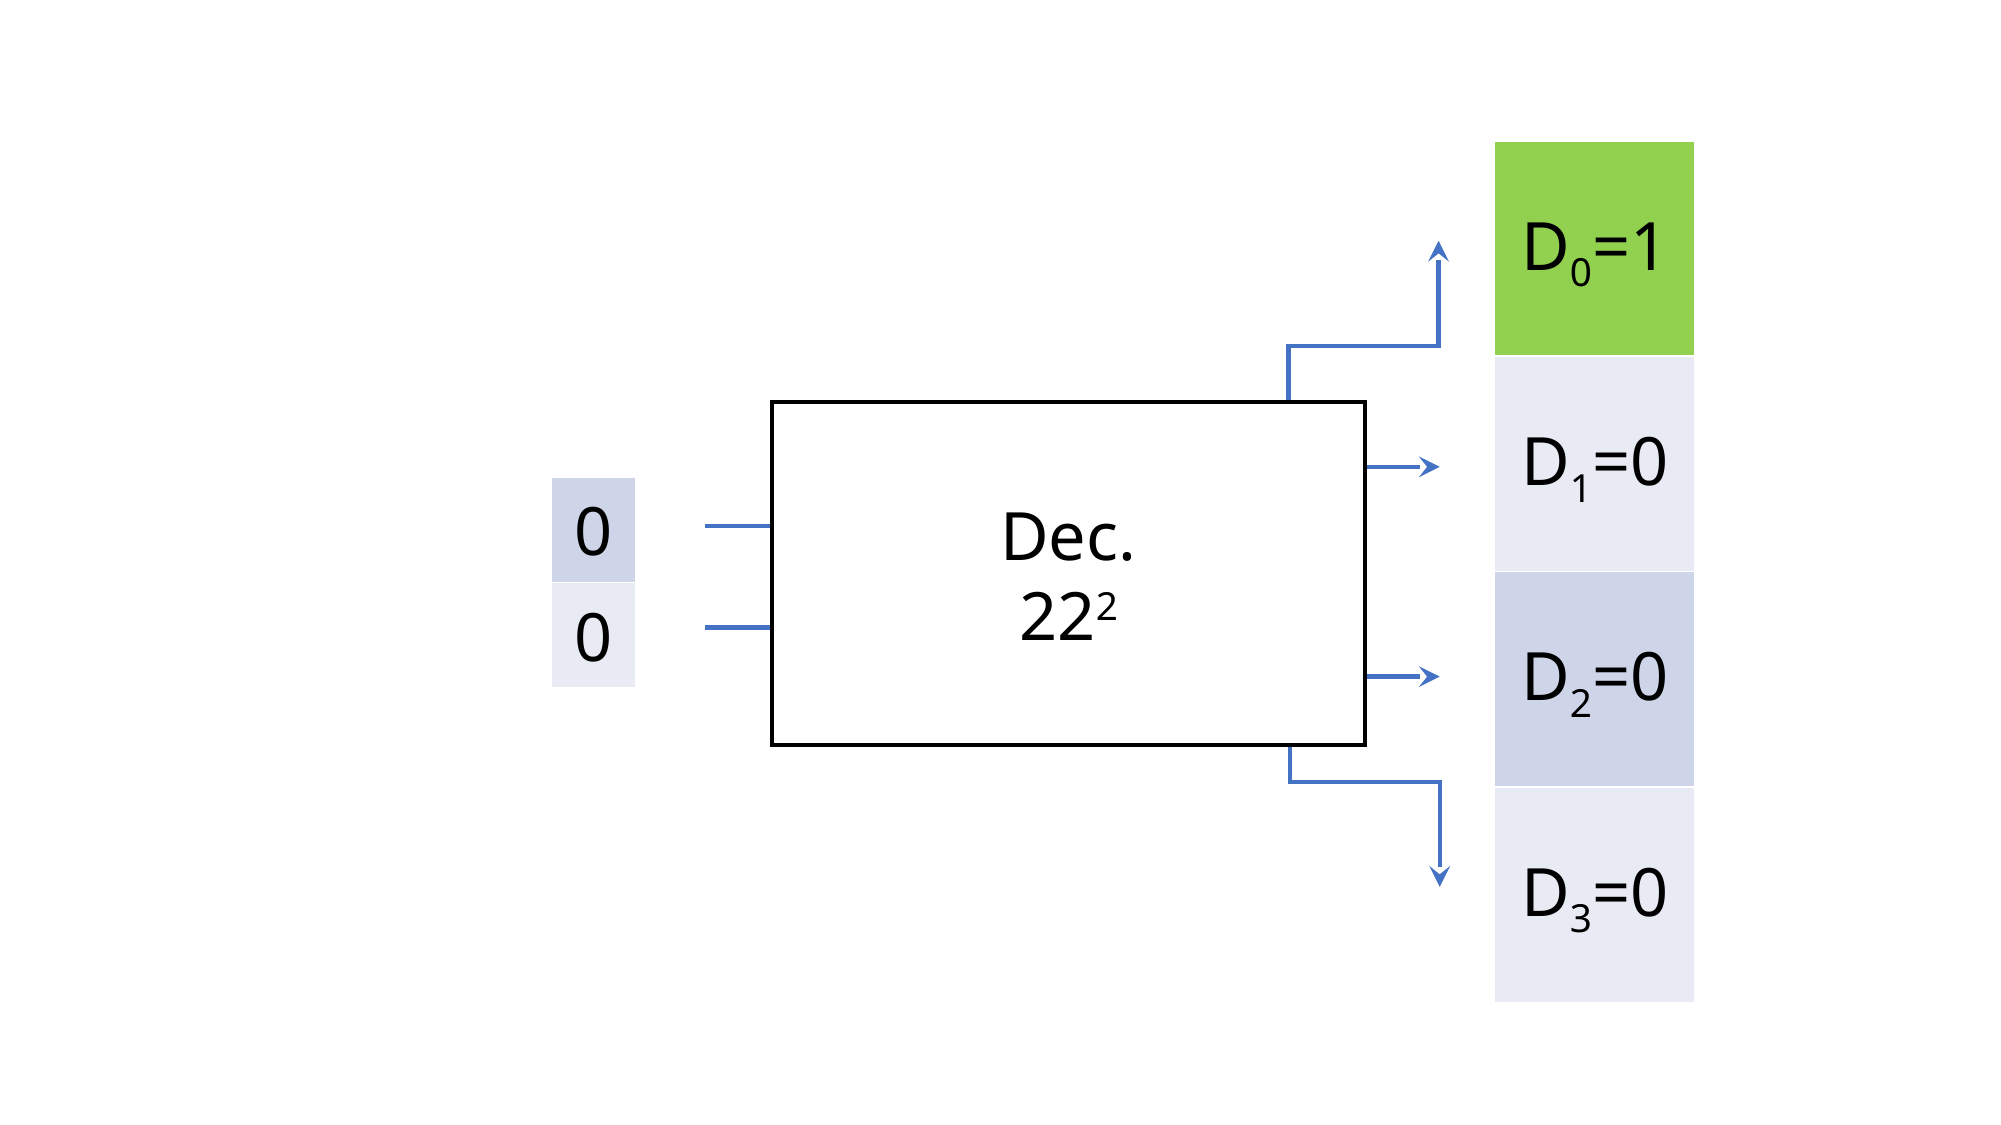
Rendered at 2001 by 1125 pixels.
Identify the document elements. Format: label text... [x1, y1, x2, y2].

table_header 0 [552, 478, 635, 582]
table_cell 0 [552, 583, 635, 687]
table_header D0=1 [1495, 142, 1694, 355]
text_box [1289, 677, 1440, 887]
table_cell D3=0 [1495, 788, 1694, 1002]
table_cell D2=0 [1495, 572, 1694, 786]
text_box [1288, 240, 1439, 451]
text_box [1289, 466, 1440, 572]
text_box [1289, 572, 1440, 677]
table_cell D1=0 [1495, 357, 1694, 571]
